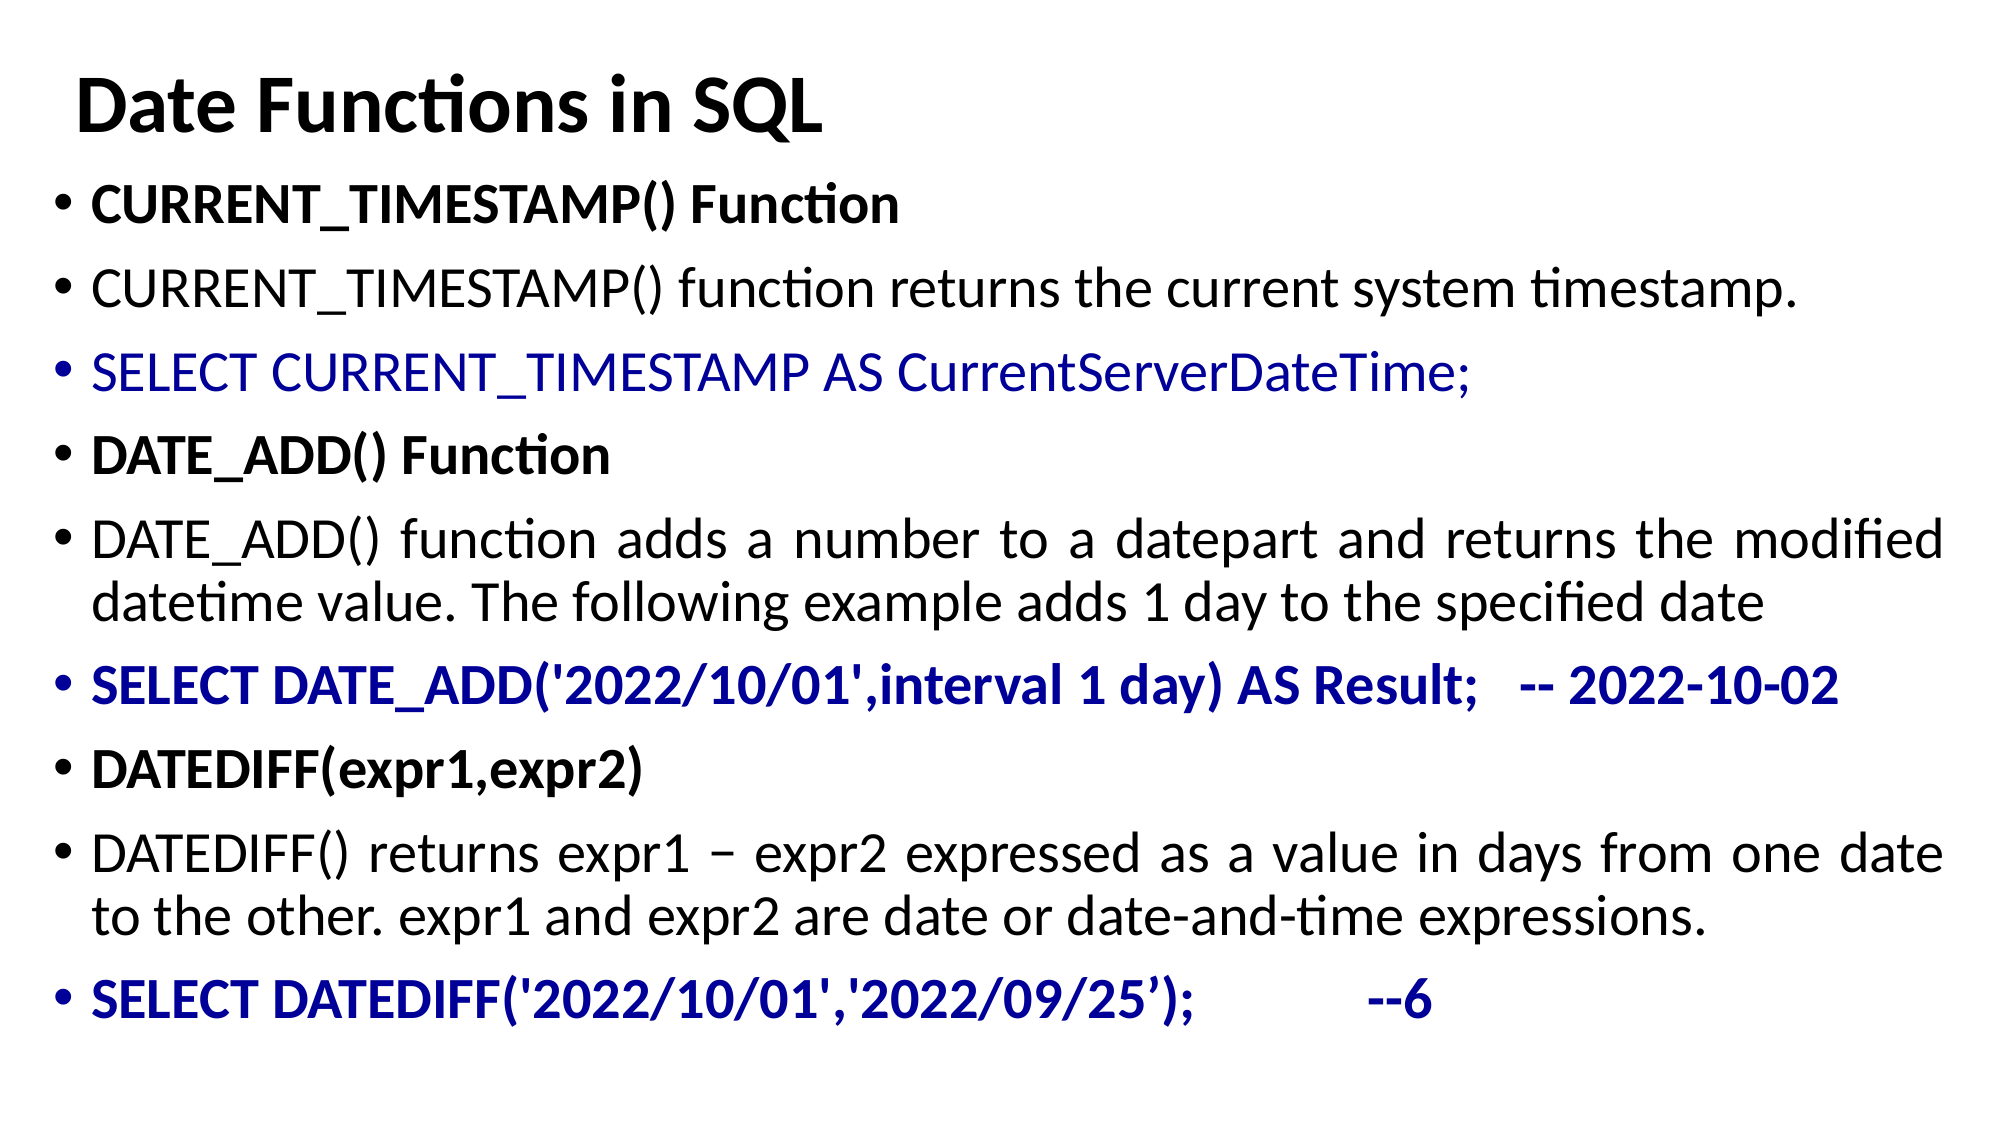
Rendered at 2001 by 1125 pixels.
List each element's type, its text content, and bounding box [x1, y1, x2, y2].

list CURRENT_TIMESTAMP() Function CURRENT_TIMESTAMP() function returns the current system timestamp. SELECT CURRENT_TIMESTAMP AS CurrentServerDateTime; DATE_ADD() Function DATE_ADD() function adds a number to a datepart and returns the modified datetime value. The following example adds 1 day to the specified date SELECT DATE_ADD('2022/10/01',interval 1 day) AS Result; -- 2022-10-02 DATEDIFF(expr1,expr2) DATEDIFF() returns expr1 − expr2 expressed as a value in days from one date to the other. expr1 and expr2 are date or date-and-time expressions. SELECT DATEDIFF('2022/10/01','2022/09/25’); --6 [38, 165, 1962, 1062]
title Date Functions in SQL [60, 23, 1786, 165]
